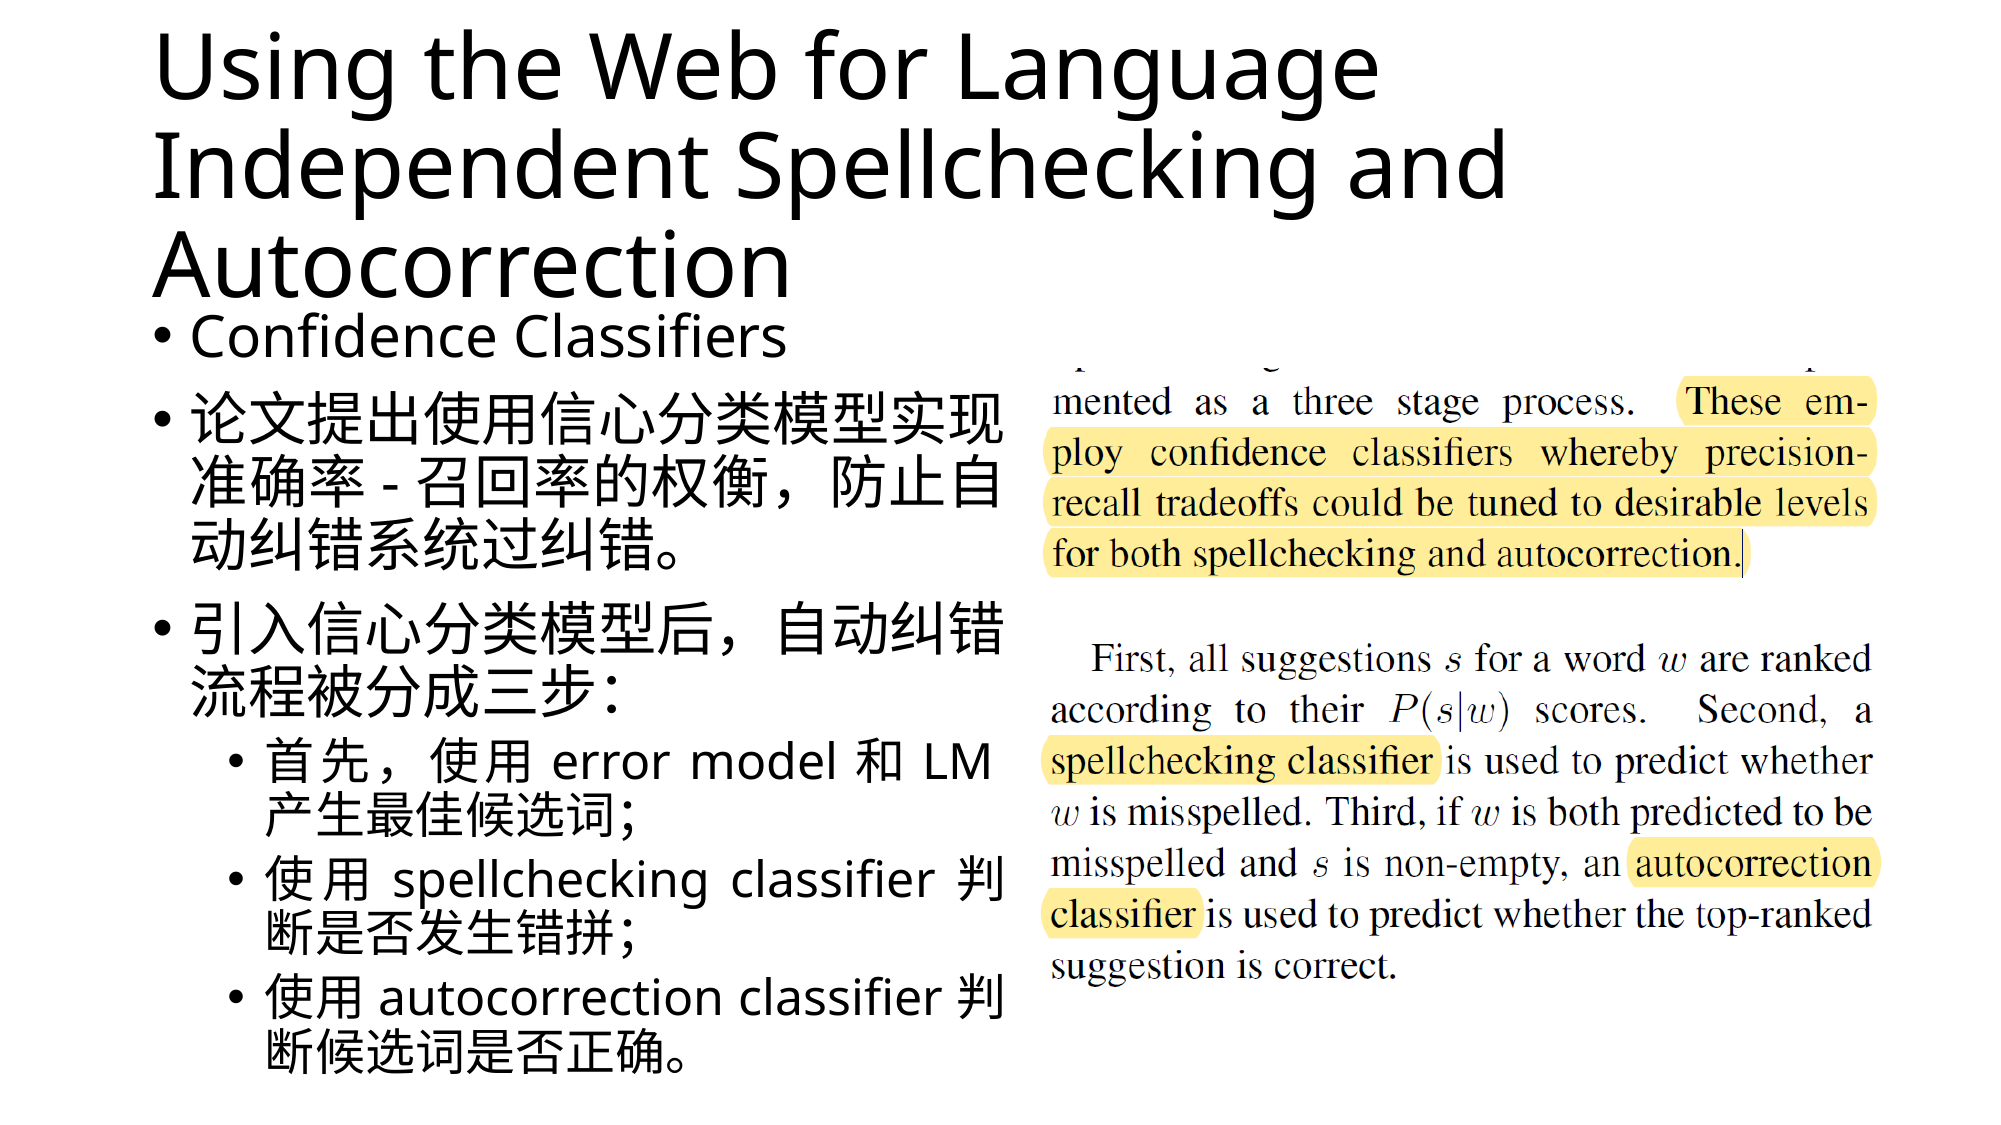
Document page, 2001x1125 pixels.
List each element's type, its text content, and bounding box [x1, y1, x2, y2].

list Confidence Classifiers 论文提出使用信心分类模型实现准确率-召回率的权衡，防止自动纠错系统过纠错。 引入信心分类模型后，自动纠错流程被分成三步： 首先，使用error model和LM产生最佳候选词； 使用spellchecking classifier判断是否发生错拼； 使用autocorrection classifier判断候选词是否正确。 [137, 299, 1021, 1107]
picture [1037, 638, 1886, 992]
title Using the Web for Language Independent Spellchecking and Autocorrection [137, 59, 1863, 278]
picture [1037, 368, 1886, 585]
